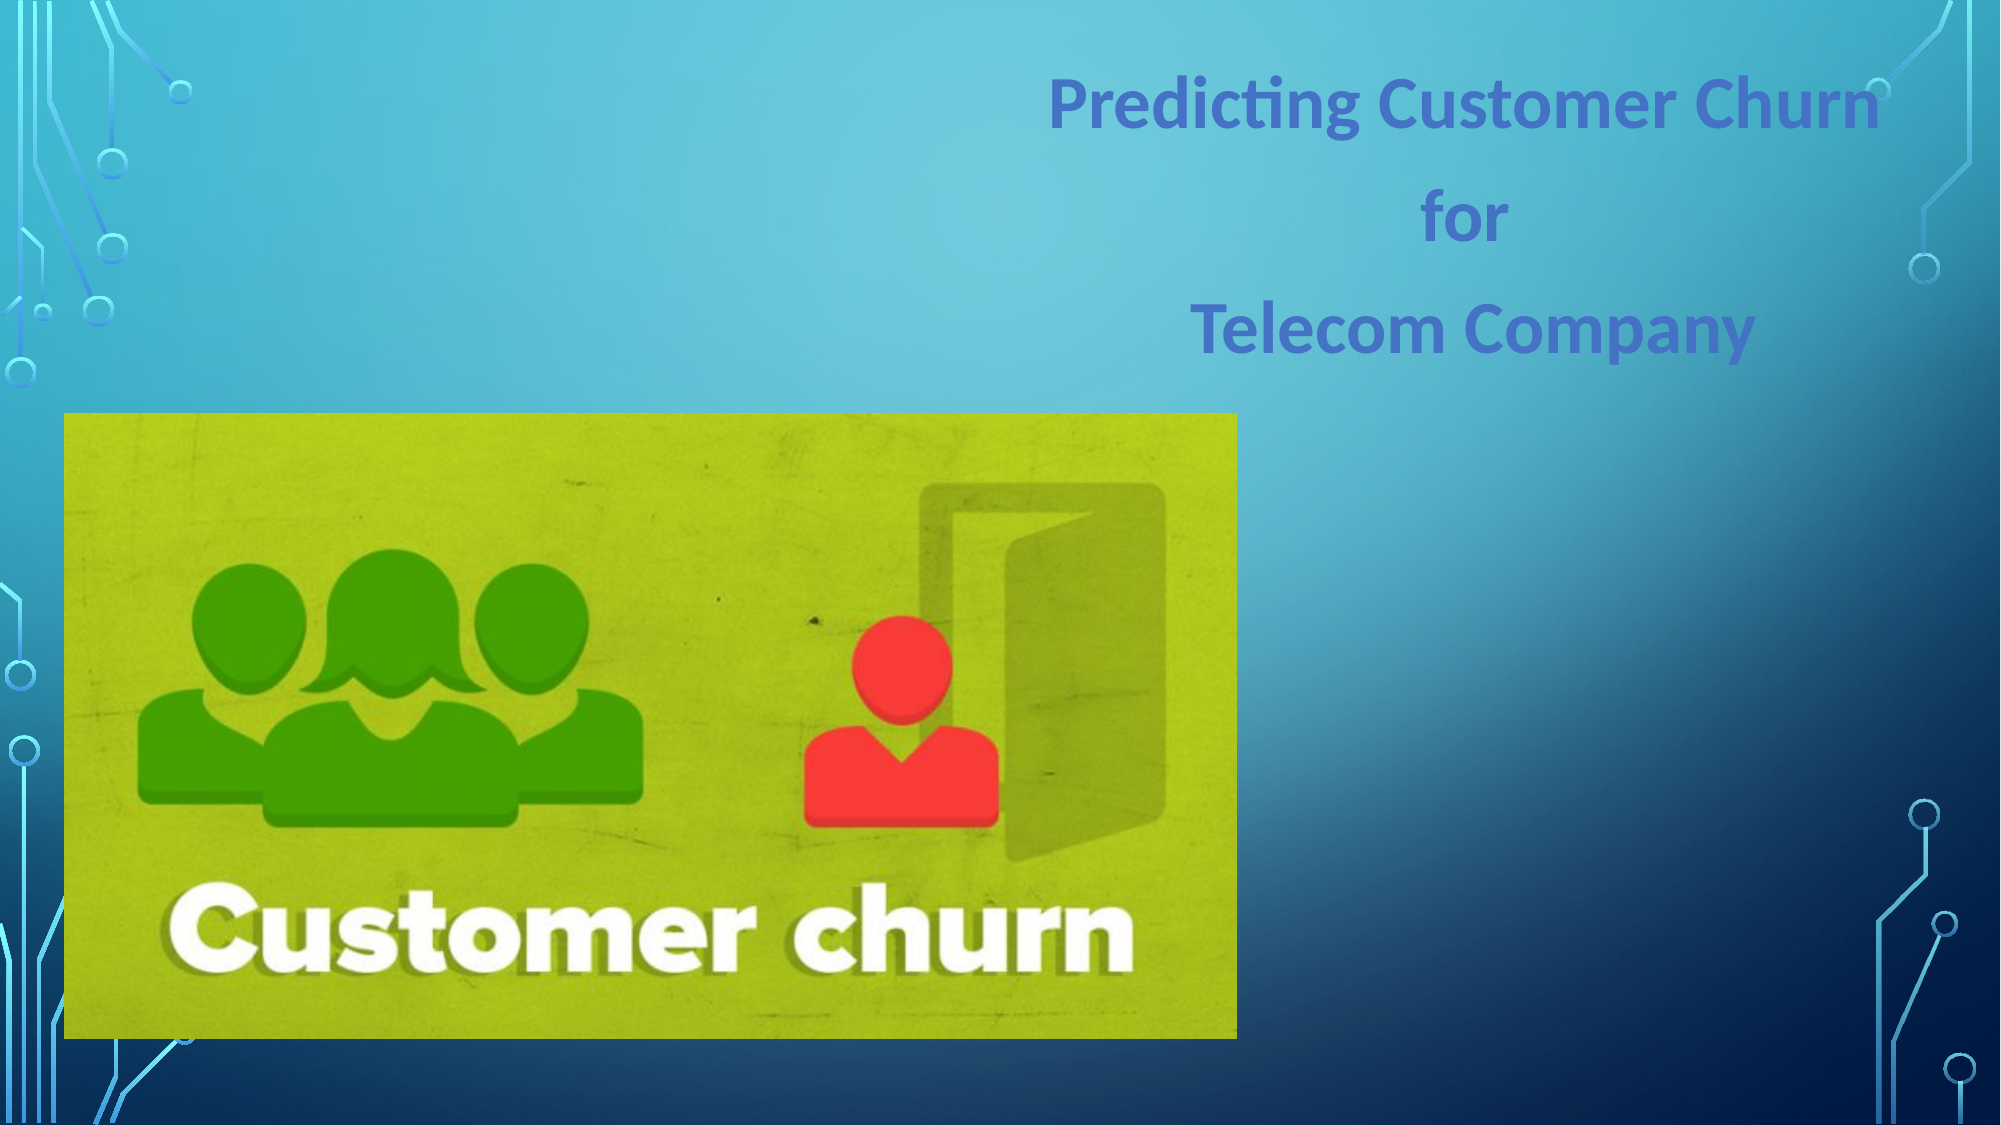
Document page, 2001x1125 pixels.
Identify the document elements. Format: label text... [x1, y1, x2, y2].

text_box Predicting Customer Churn for Telecom Company [1033, 39, 1899, 377]
picture [64, 413, 1237, 1040]
